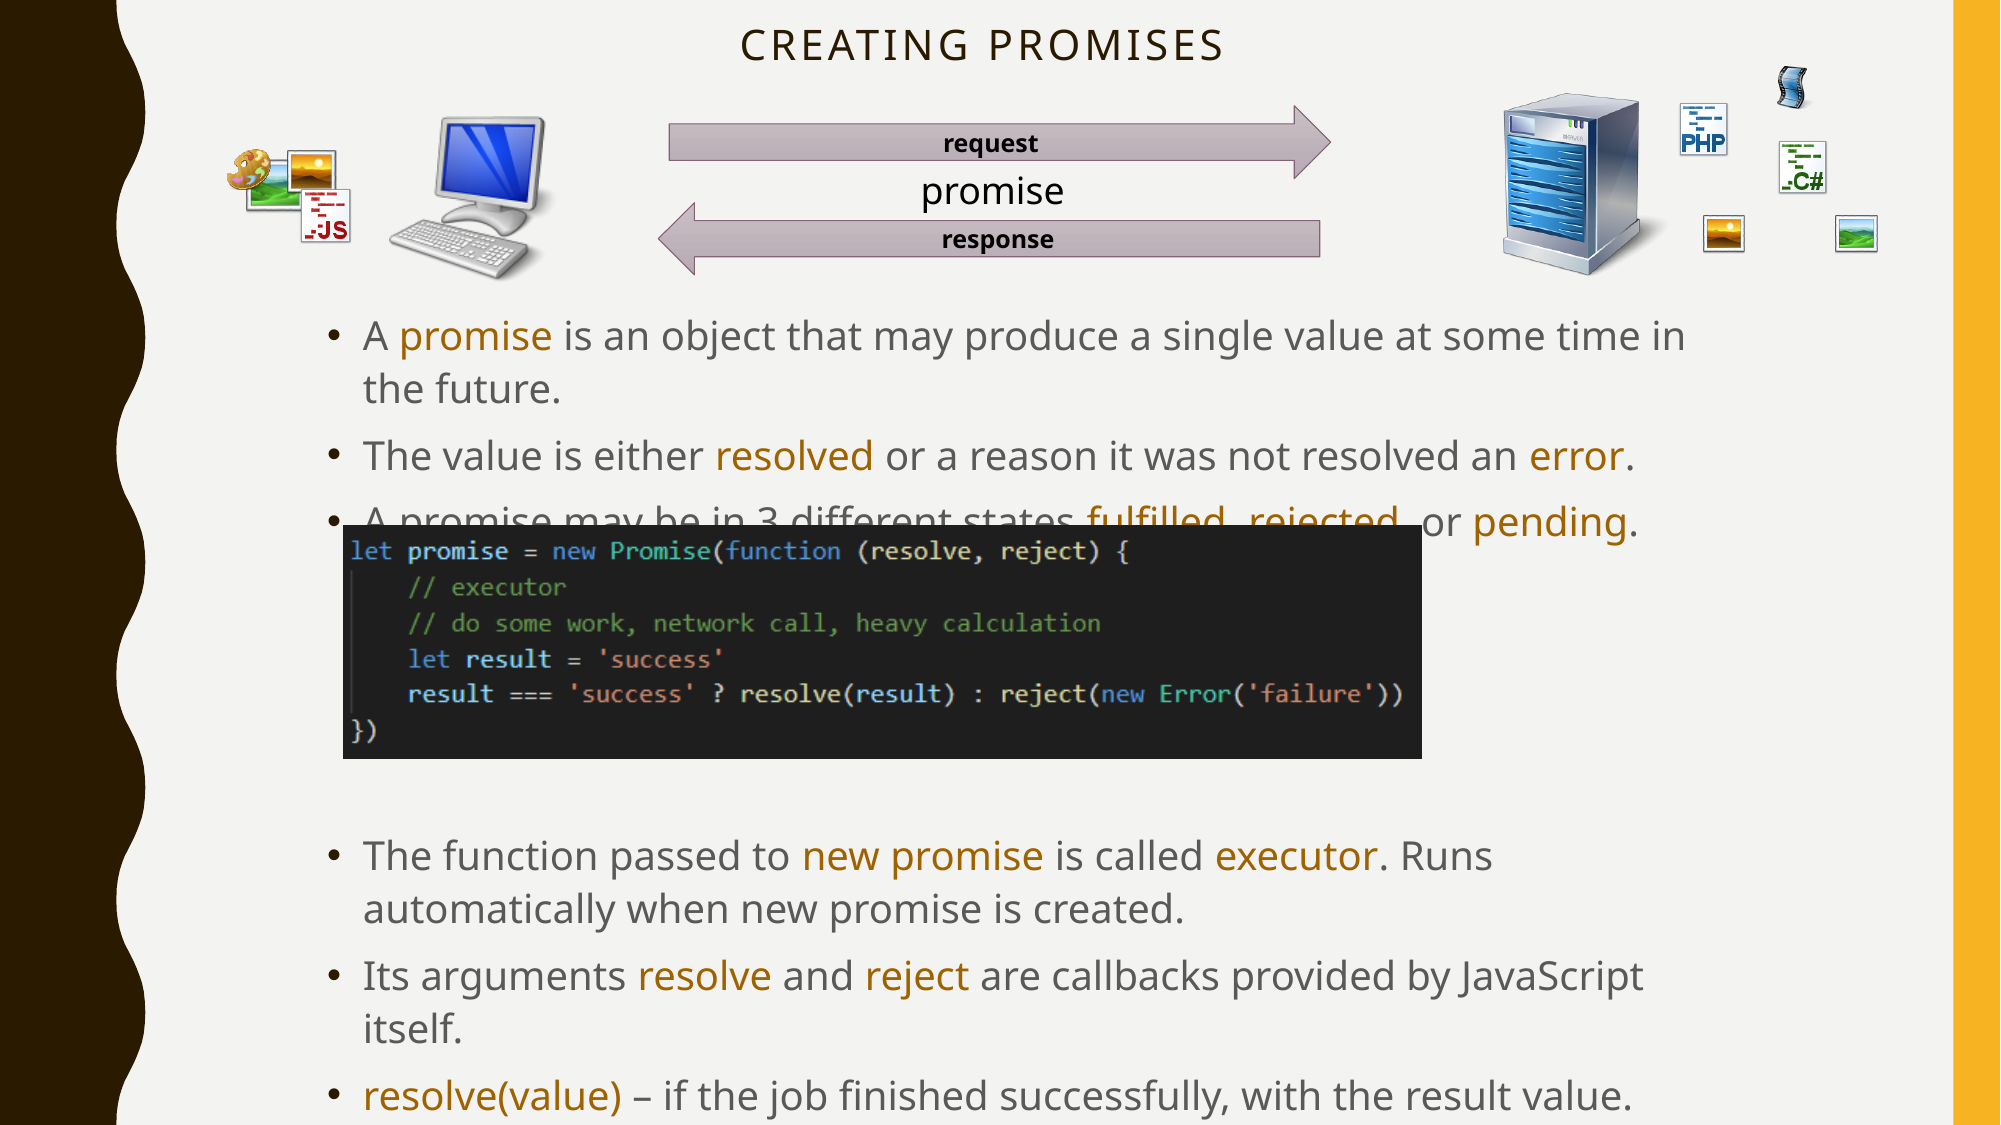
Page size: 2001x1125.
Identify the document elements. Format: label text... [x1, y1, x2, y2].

list A promise is an object that may produce a single value at some time in the future. The value is either resolved or a reason it was not resolved an error. A promise may be in 3 different states fulfilled, rejected, or pending. The function passed to new promise is called executor. Runs automatically when new promise is created. Its arguments resolve and reject are callbacks provided by JavaScript itself. resolve(value) – if the job finished successfully, with the result value. reject(error) – if an error occurred, error is the error object. [311, 298, 1763, 1125]
title Creating Promises [90, 16, 1878, 128]
picture [1771, 66, 1814, 109]
picture [1485, 92, 1670, 277]
picture [1675, 100, 1731, 157]
text_box response [657, 202, 1321, 276]
text_box request [668, 105, 1332, 180]
picture [388, 114, 559, 284]
text_box promise [905, 159, 1080, 220]
picture [1835, 212, 1878, 255]
picture [1702, 212, 1745, 255]
picture [224, 146, 354, 244]
picture [1774, 138, 1830, 195]
picture [343, 525, 1422, 759]
